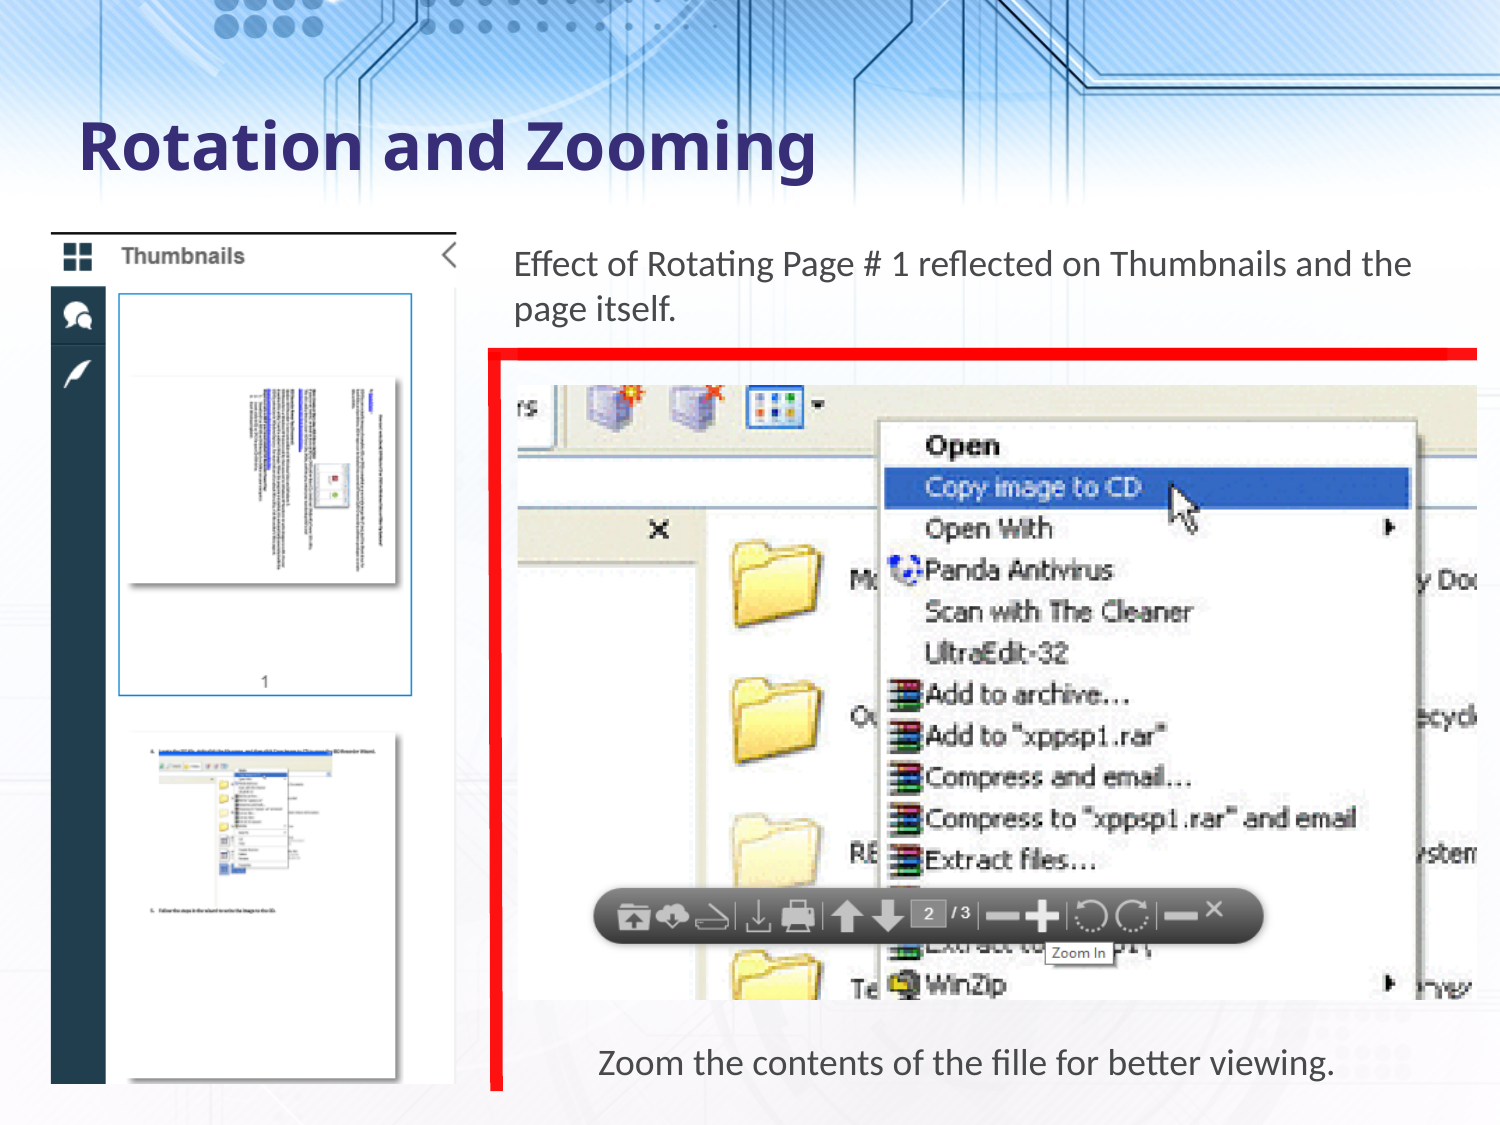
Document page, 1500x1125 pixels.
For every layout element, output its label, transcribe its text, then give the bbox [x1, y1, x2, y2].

title Rotation and Zooming [76, 69, 1430, 185]
picture [0, 0, 1500, 222]
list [50, 231, 457, 1084]
text_box Effect of Rotating Page # 1 reflected on Thumbnails and the page itself. [498, 232, 1437, 337]
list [517, 385, 1477, 1000]
text_box Zoom the contents of the fille for better viewing. [583, 1030, 1352, 1091]
